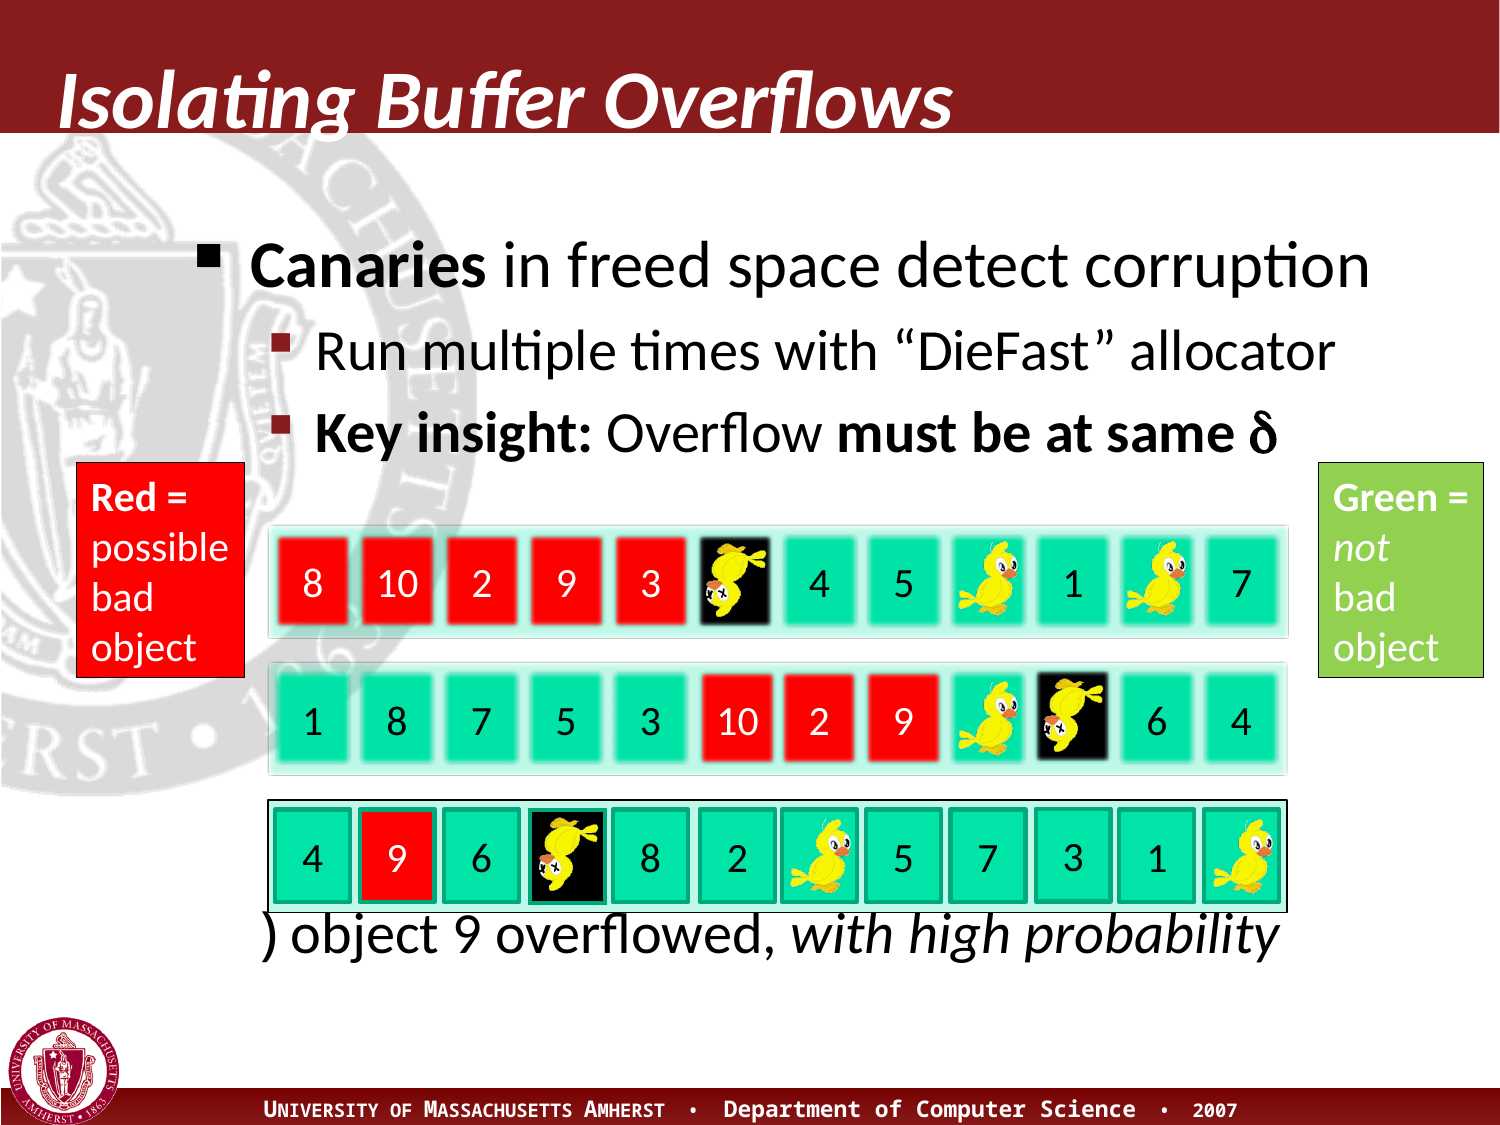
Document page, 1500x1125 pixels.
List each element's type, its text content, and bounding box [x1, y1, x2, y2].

text_box 10 [364, 539, 431, 623]
text_box 6 [442, 807, 521, 904]
text_box 7 [948, 807, 1028, 904]
text_box 1 [361, 673, 434, 763]
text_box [529, 809, 606, 903]
text_box Canaries in freed space detect corruption Run multiple times with “DieFast” allocator Key insight: Overflow must be at same  ) object 9 overflowed, with high probability [178, 213, 1468, 969]
text_box 2 [449, 539, 515, 623]
text_box Green = not bad object [1318, 462, 1484, 678]
text_box 5 [534, 677, 599, 759]
text_box [780, 807, 859, 904]
text_box 4 [1210, 678, 1273, 758]
text_box 8 [364, 676, 431, 760]
title Isolating Buffer Overflows [41, 18, 1292, 153]
text_box 10 [706, 678, 769, 758]
text_box [1202, 807, 1281, 904]
text_box 8 [445, 535, 519, 627]
text_box [267, 800, 1288, 913]
text_box 1 [1042, 541, 1104, 621]
text_box 5 [872, 540, 936, 622]
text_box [697, 534, 773, 628]
text_box 6 [1126, 678, 1189, 758]
text_box 9 [534, 540, 599, 622]
text_box 7 [449, 676, 515, 760]
text_box 8 [278, 537, 348, 625]
text_box [1113, 671, 1282, 770]
picture [0, 133, 1500, 1125]
text_box [276, 671, 1031, 770]
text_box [1034, 669, 1111, 763]
text_box 1 [444, 672, 519, 764]
text_box 5 [864, 807, 943, 904]
text_box 7 [1210, 540, 1274, 622]
text_box 3 [619, 540, 683, 622]
text_box 9 [871, 677, 936, 759]
text_box 4 [788, 540, 852, 622]
text_box 8 [611, 807, 690, 904]
text_box 3 [1034, 807, 1113, 904]
text_box 3 [618, 677, 683, 759]
text_box 1 [278, 674, 348, 762]
text_box 8 [446, 674, 517, 762]
text_box Red = possible bad object [76, 462, 245, 678]
title Isolating Buffer Overflows [271, 527, 1287, 638]
text_box 1 [1117, 807, 1196, 904]
text_box [274, 531, 1284, 634]
text_box 2 [787, 677, 851, 759]
text_box 8 [361, 536, 435, 626]
text_box 2 [698, 807, 777, 904]
text_box 4 [273, 807, 352, 904]
text_box 9 [358, 807, 437, 904]
